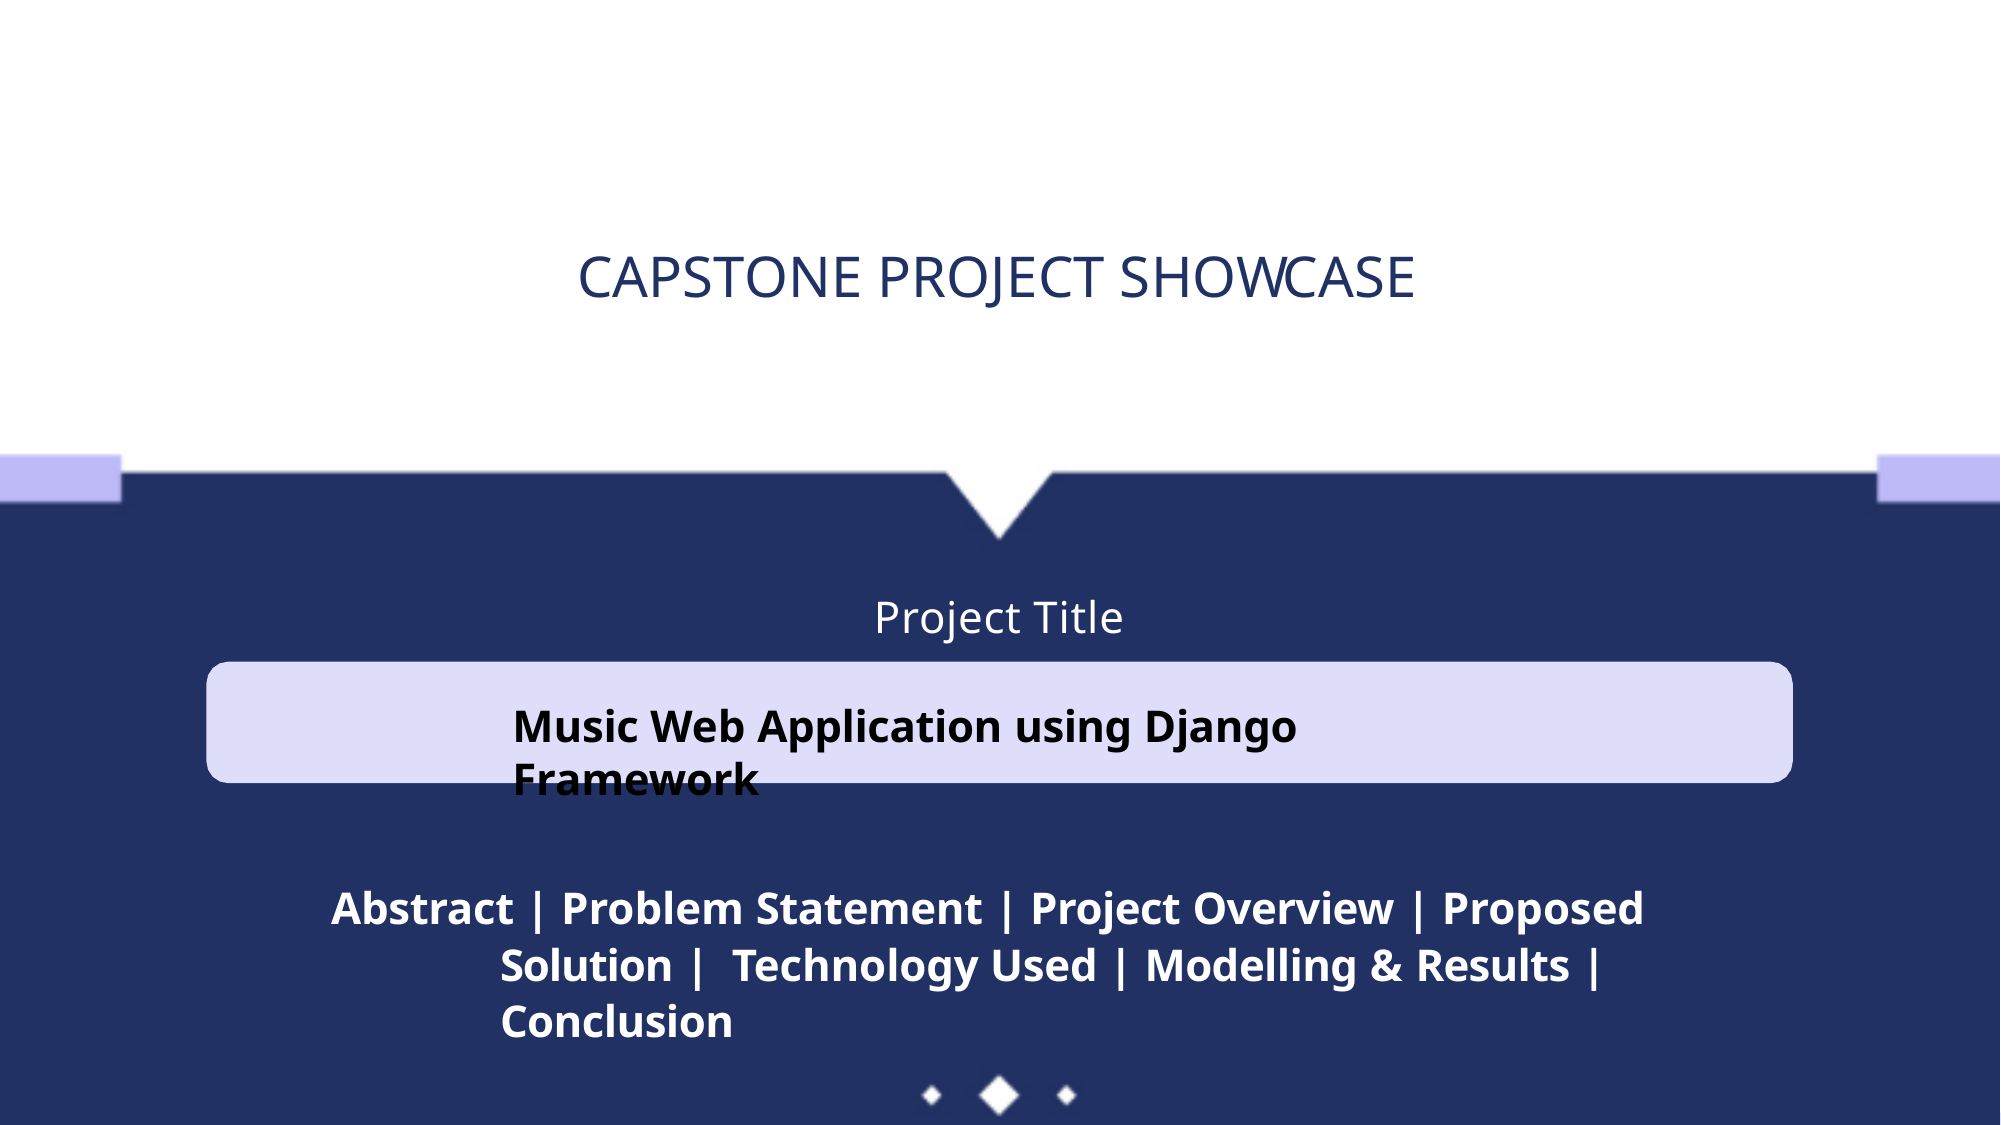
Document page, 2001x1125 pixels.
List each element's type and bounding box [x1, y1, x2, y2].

picture [0, 0, 2000, 1125]
text_box [206, 661, 1794, 784]
